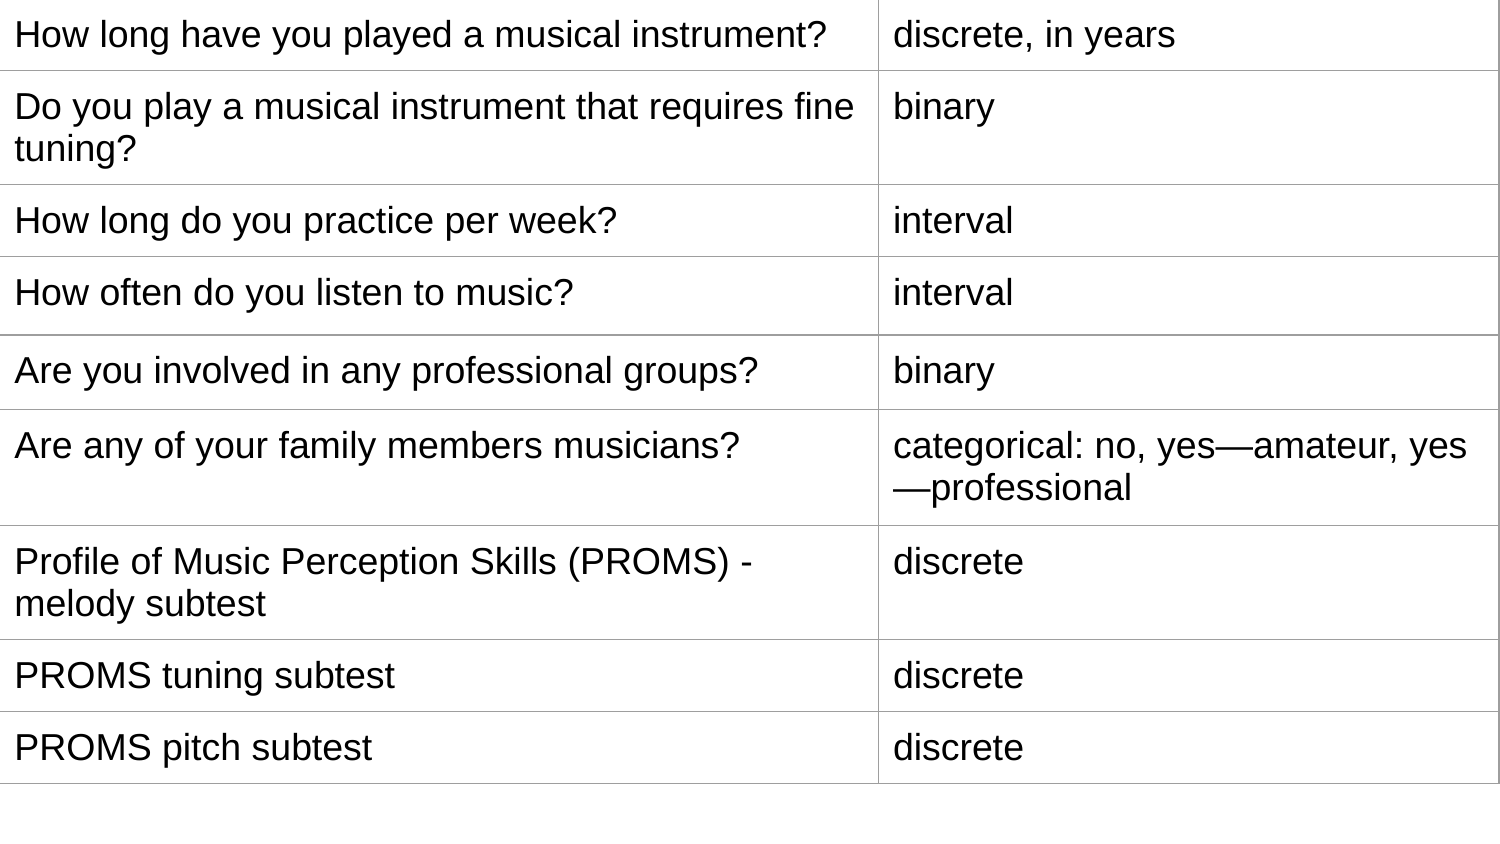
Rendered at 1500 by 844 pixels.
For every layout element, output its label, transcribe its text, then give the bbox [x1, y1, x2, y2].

table_cell Are any of your family members musicians? [0, 410, 878, 525]
table_cell Profile of Music Perception Skills (PROMS) - melody subtest [0, 526, 878, 639]
table_cell interval [879, 257, 1498, 334]
table_cell PROMS tuning subtest [0, 640, 878, 711]
table_cell categorical: no, yes—amateur, yes—professional [879, 410, 1498, 525]
table_cell How often do you listen to music? [0, 257, 878, 334]
table_cell interval [879, 185, 1498, 256]
table_cell binary [879, 71, 1498, 184]
table_cell PROMS pitch subtest [0, 712, 878, 783]
table_header How long have you played a musical instrument? [0, 0, 878, 70]
table_cell Are you involved in any professional groups? [0, 336, 878, 409]
table_cell discrete [879, 526, 1498, 639]
table_cell discrete [879, 640, 1498, 711]
table_header discrete, in years [879, 0, 1498, 70]
table_cell How long do you practice per week? [0, 185, 878, 256]
table_cell Do you play a musical instrument that requires fine tuning? [0, 71, 878, 184]
table_cell discrete [879, 712, 1498, 783]
table_cell binary [879, 336, 1498, 409]
